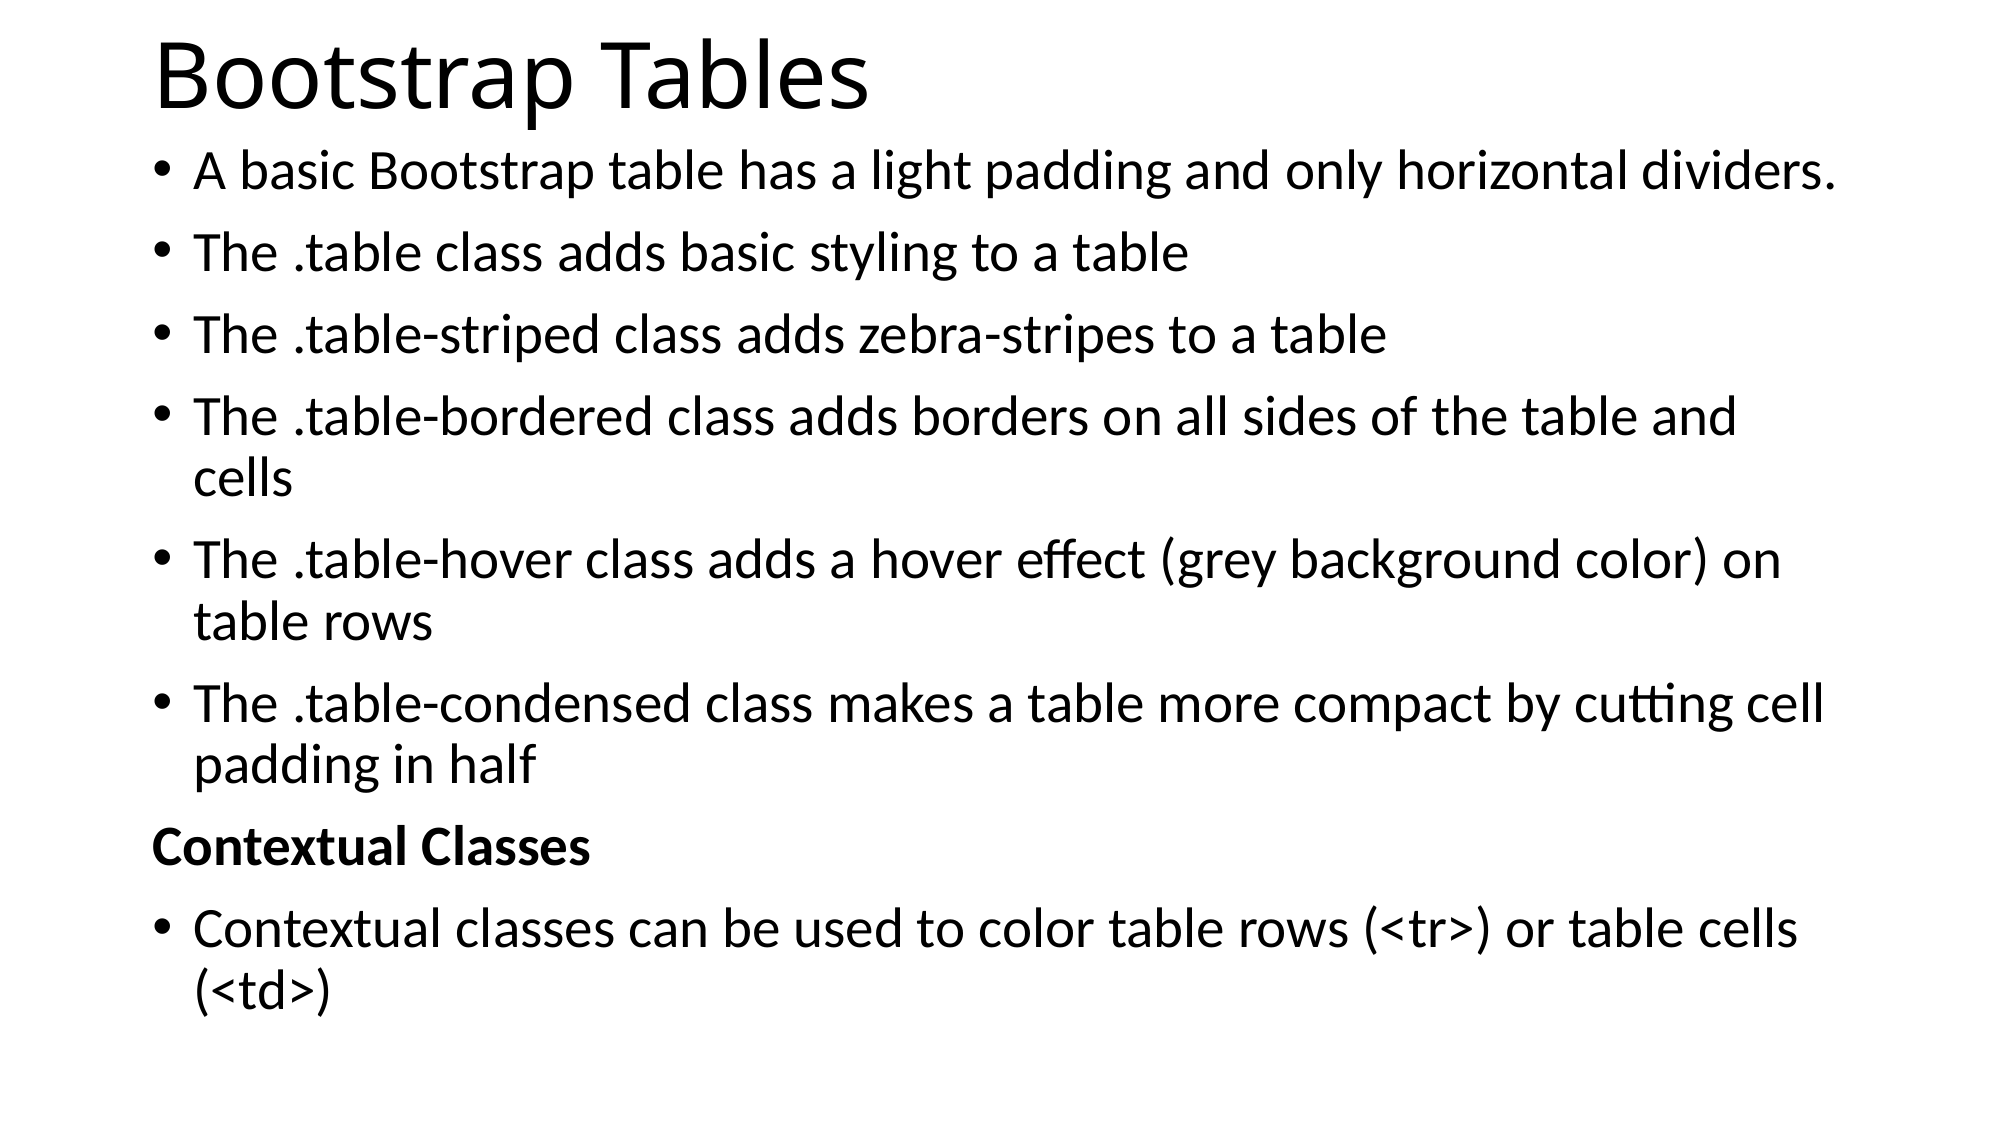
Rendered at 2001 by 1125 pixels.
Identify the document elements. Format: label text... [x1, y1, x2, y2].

list A basic Bootstrap table has a light padding and only horizontal dividers. The .table class adds basic styling to a table The .table-striped class adds zebra-stripes to a table The .table-bordered class adds borders on all sides of the table and cells The .table-hover class adds a hover effect (grey background color) on table rows The .table-condensed class makes a table more compact by cutting cell padding in half Contextual Classes Contextual classes can be used to color table rows (<tr>) or table cells (<td>) [137, 132, 1863, 1074]
title Bootstrap Tables [137, 0, 1863, 132]
